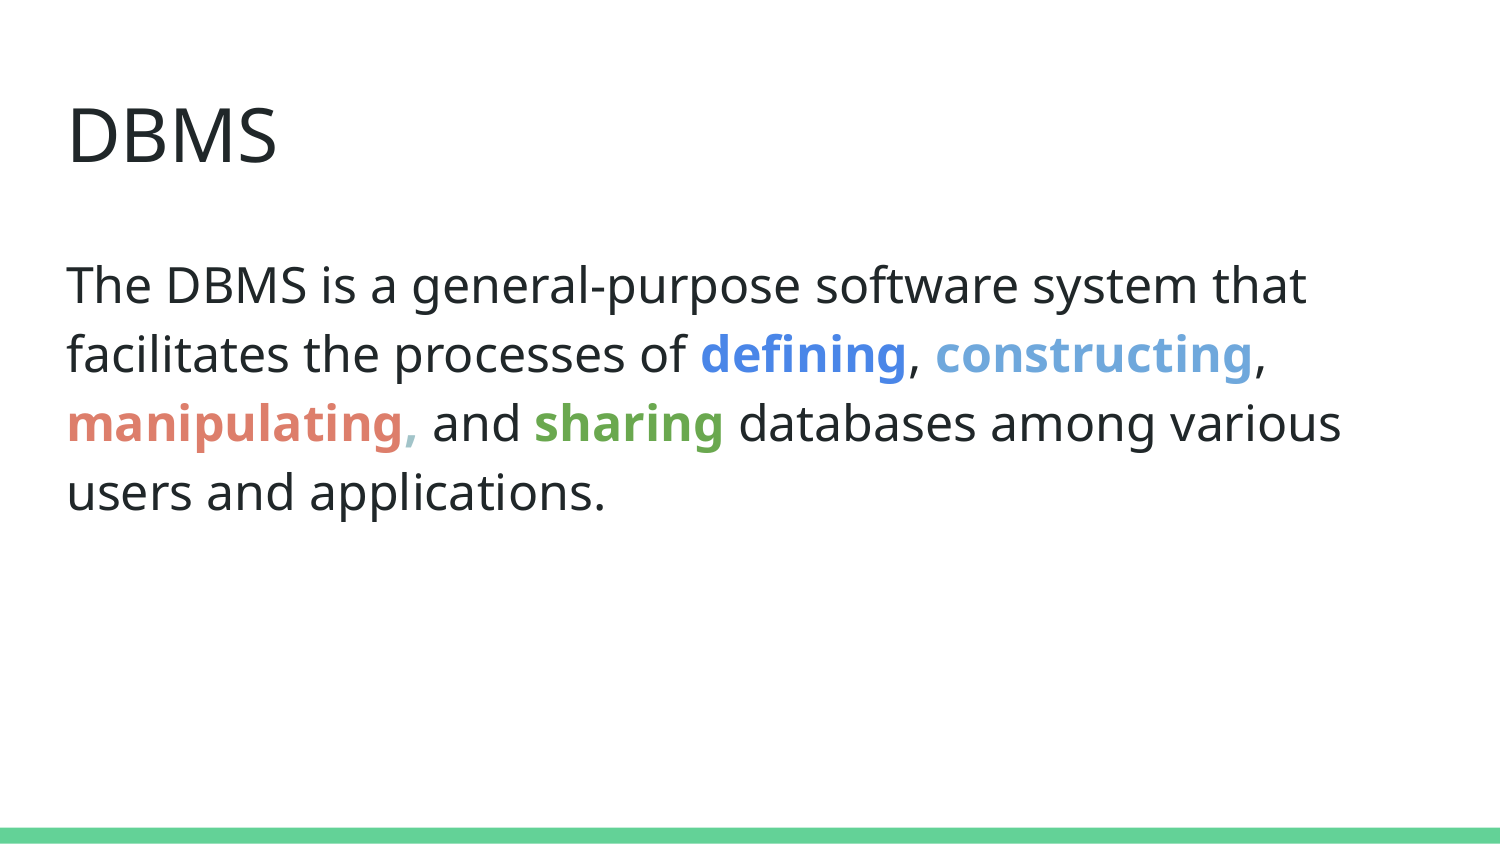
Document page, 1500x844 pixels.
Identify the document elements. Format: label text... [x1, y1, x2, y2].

list The DBMS is a general-purpose software system that facilitates the processes of defining, constructing, manipulating, and sharing databases among various users and applications. [51, 229, 1449, 750]
title DBMS [51, 72, 1449, 167]
